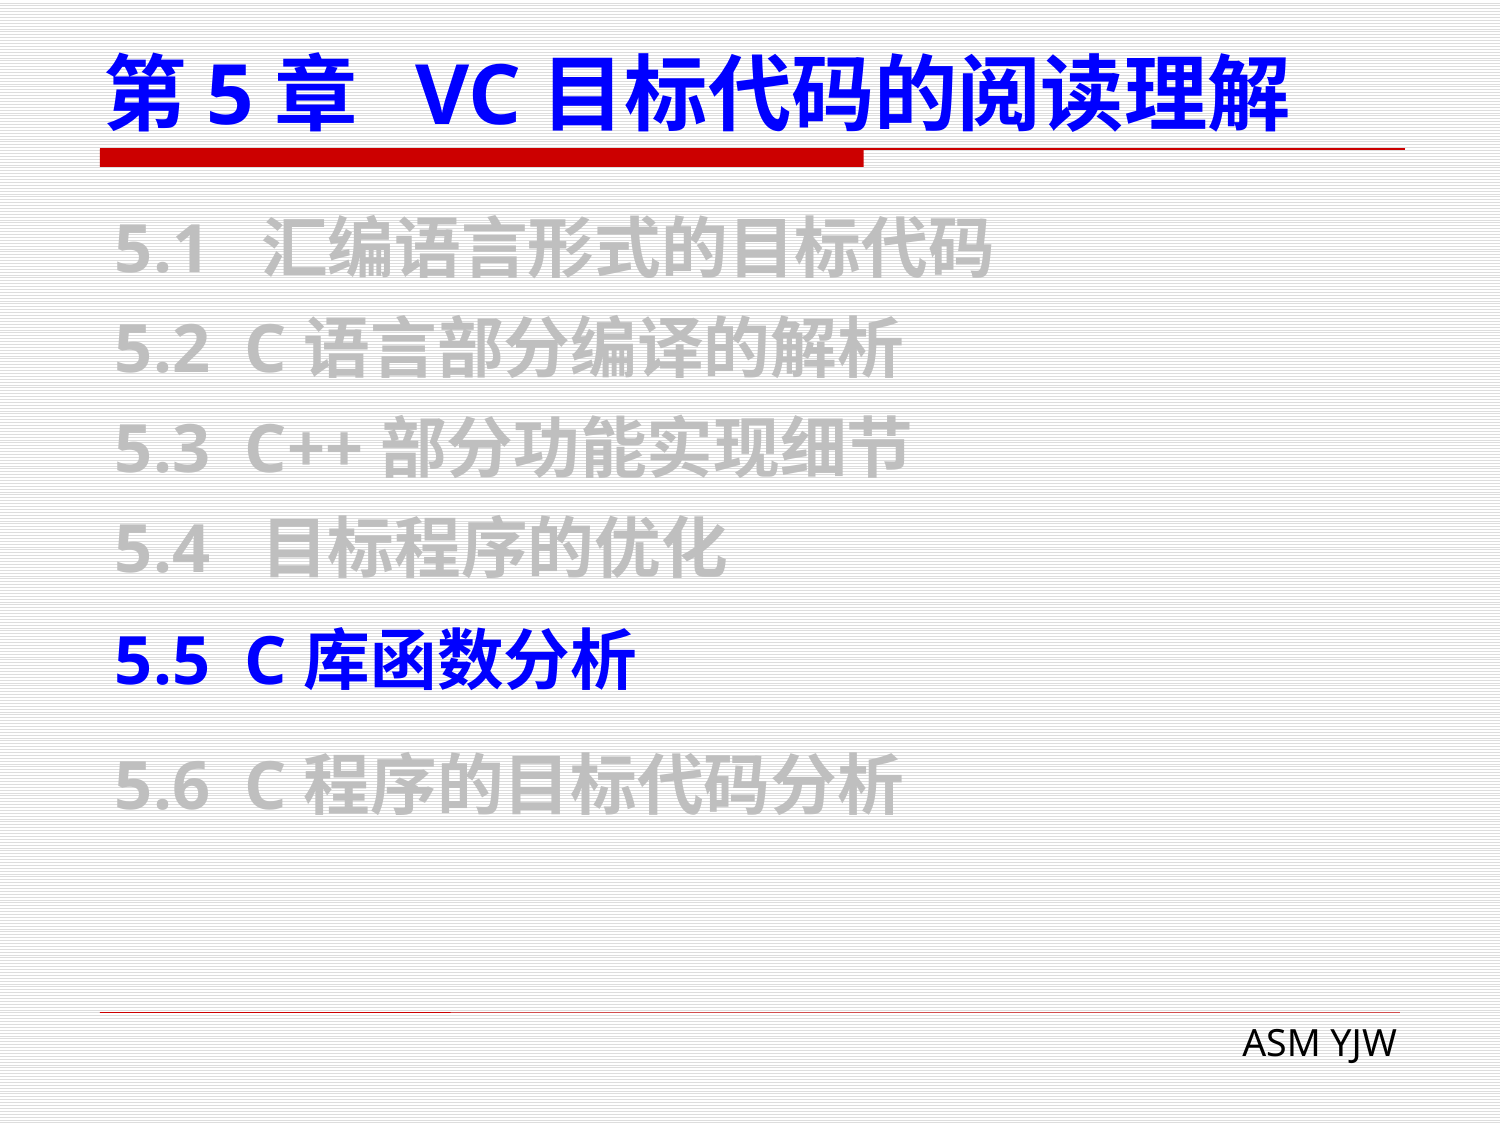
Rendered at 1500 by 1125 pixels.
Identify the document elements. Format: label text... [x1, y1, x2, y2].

title 第5章 VC目标代码的阅读理解 [88, 42, 1448, 149]
text_box 5.1 汇编语言形式的目标代码 5.2 C语言部分编译的解析 5.3 C++部分功能实现细节 5.4 目标程序的优化 5.5 C库函数分析 5.6 C程序的目标代码分析 [100, 202, 1400, 831]
